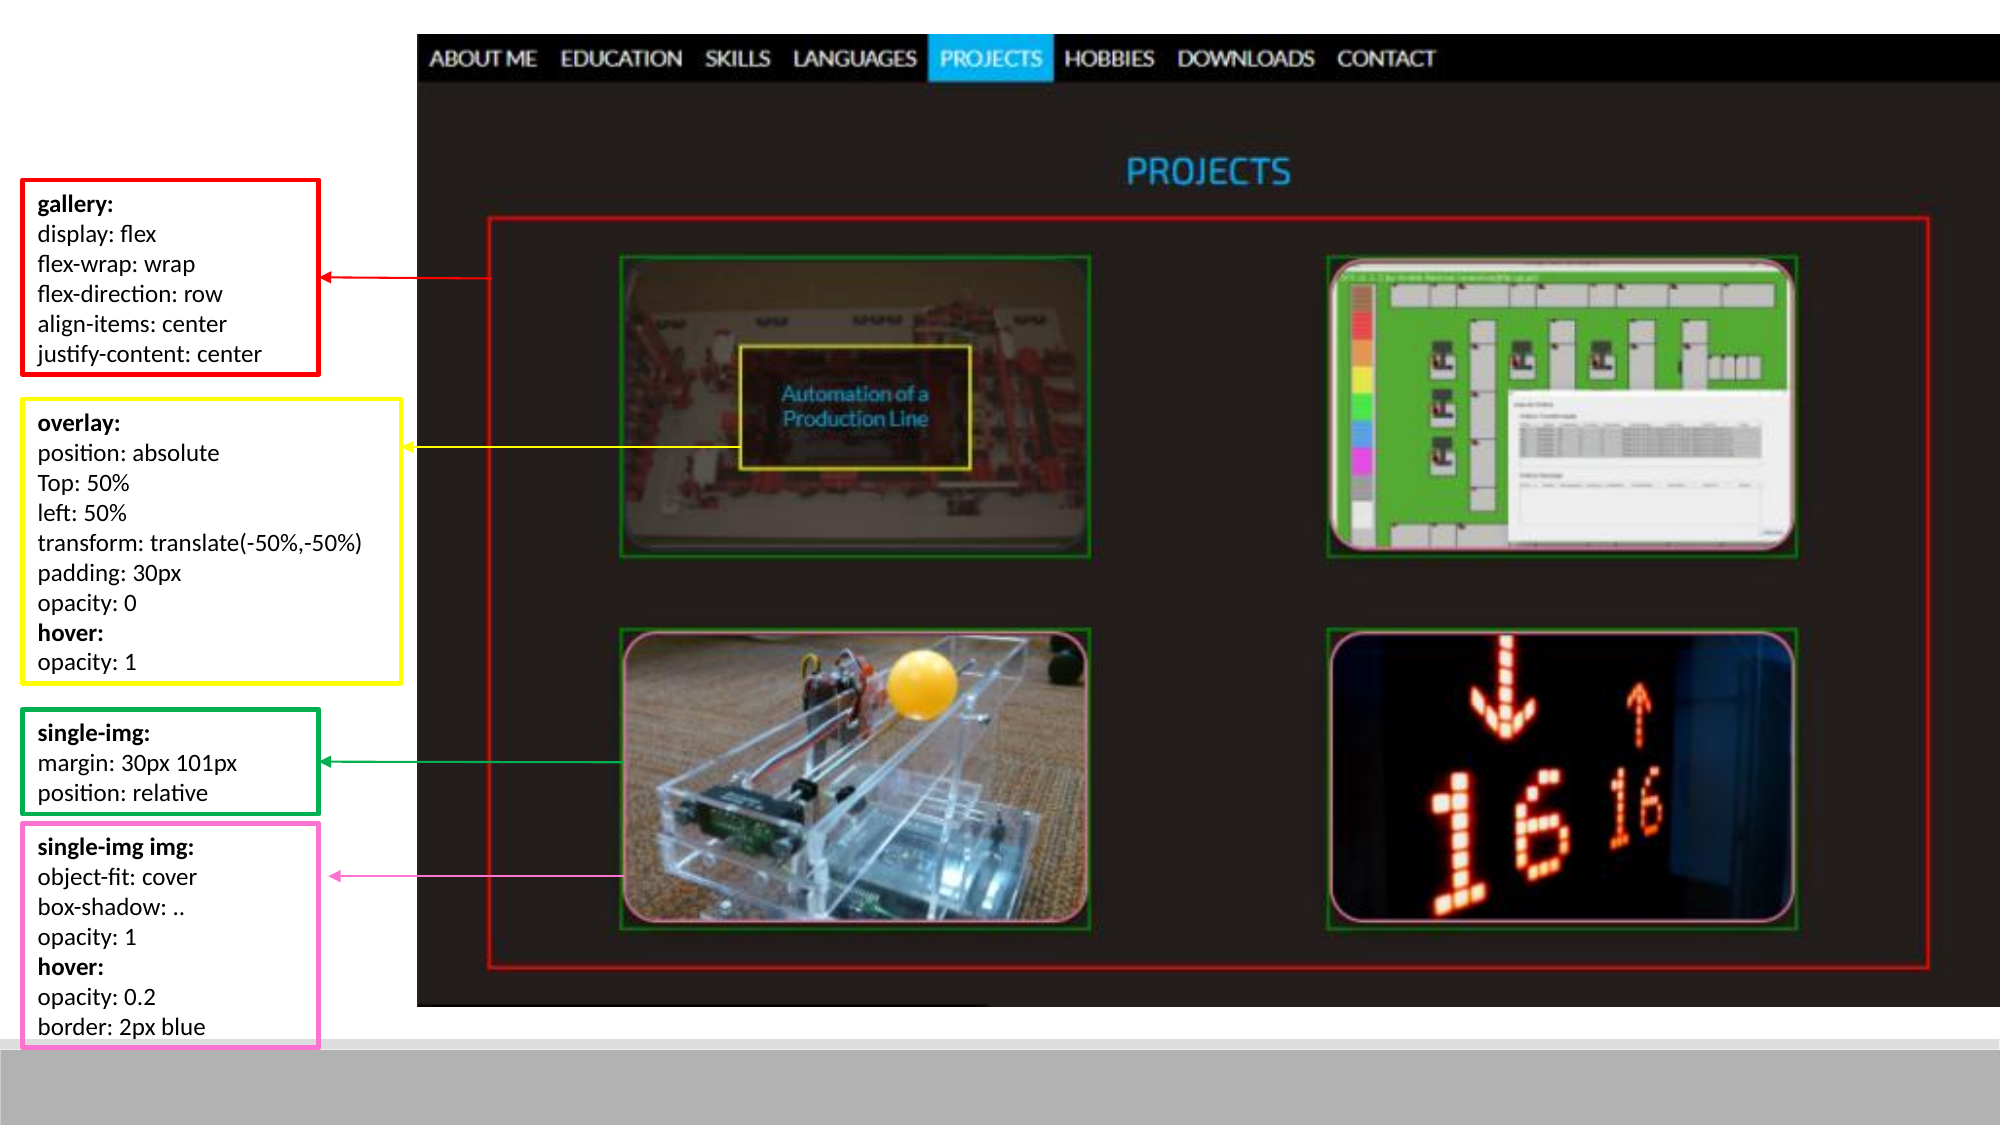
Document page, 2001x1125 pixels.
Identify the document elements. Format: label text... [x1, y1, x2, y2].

text_box single-img: margin: 30px 101px position: relative [22, 709, 319, 815]
text_box overlay: position: absolute Top: 50% left: 50% transform: translate(-50%,-50%) padding: 30px opacity: 0 hover: opacity: 1 [22, 398, 402, 684]
picture [941, 48, 1043, 68]
text_box gallery: display: flex flex-wrap: wrap flex-direction: row align-items: center justify-content: center [22, 179, 319, 375]
picture [417, 34, 2000, 1007]
text_box single-img img: object-fit: cover box-shadow: .. opacity: 1 hover: opacity: 0.2 border: 2px blue [22, 823, 319, 1048]
